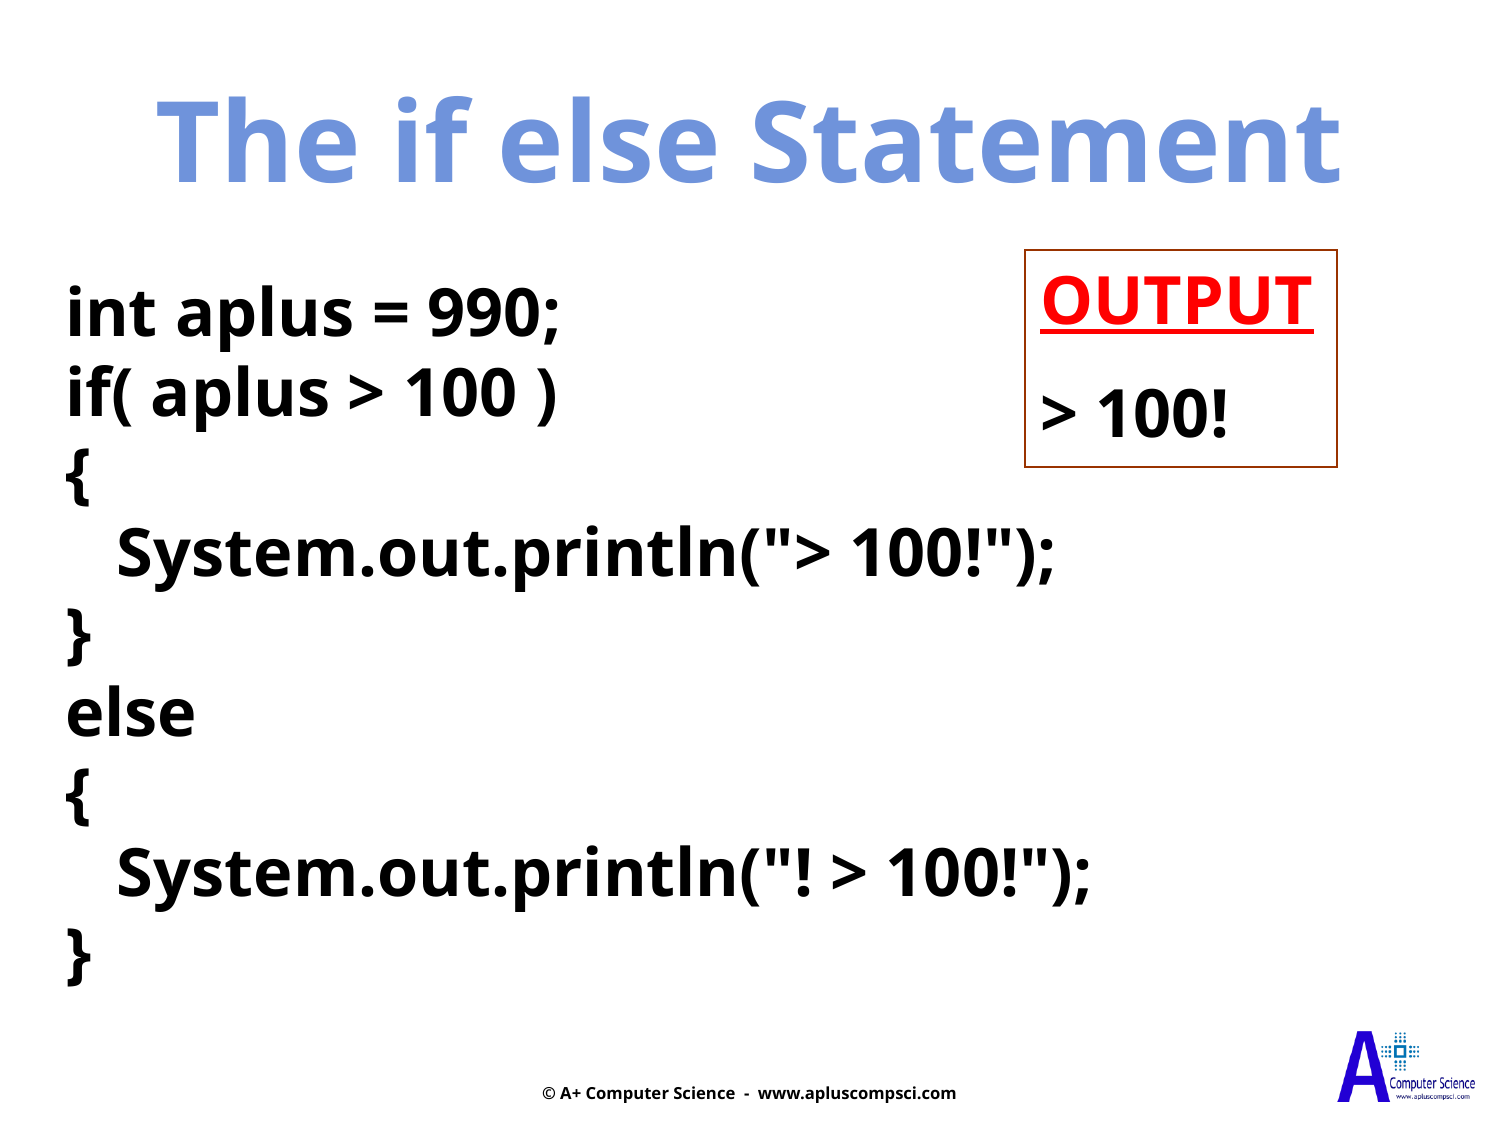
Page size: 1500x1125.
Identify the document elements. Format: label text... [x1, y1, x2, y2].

text_box The if else Statement [0, 62, 1500, 214]
picture [1337, 1031, 1475, 1102]
text_box OUTPUT > 100! [1024, 249, 1338, 468]
footer © A+ Computer Science - www.apluscompsci.com [512, 1066, 988, 1100]
text_box int aplus = 990; if( aplus > 100 ) { System.out.println("> 100!"); } else { System.out.println("! > 100!"); } [50, 262, 1363, 1066]
